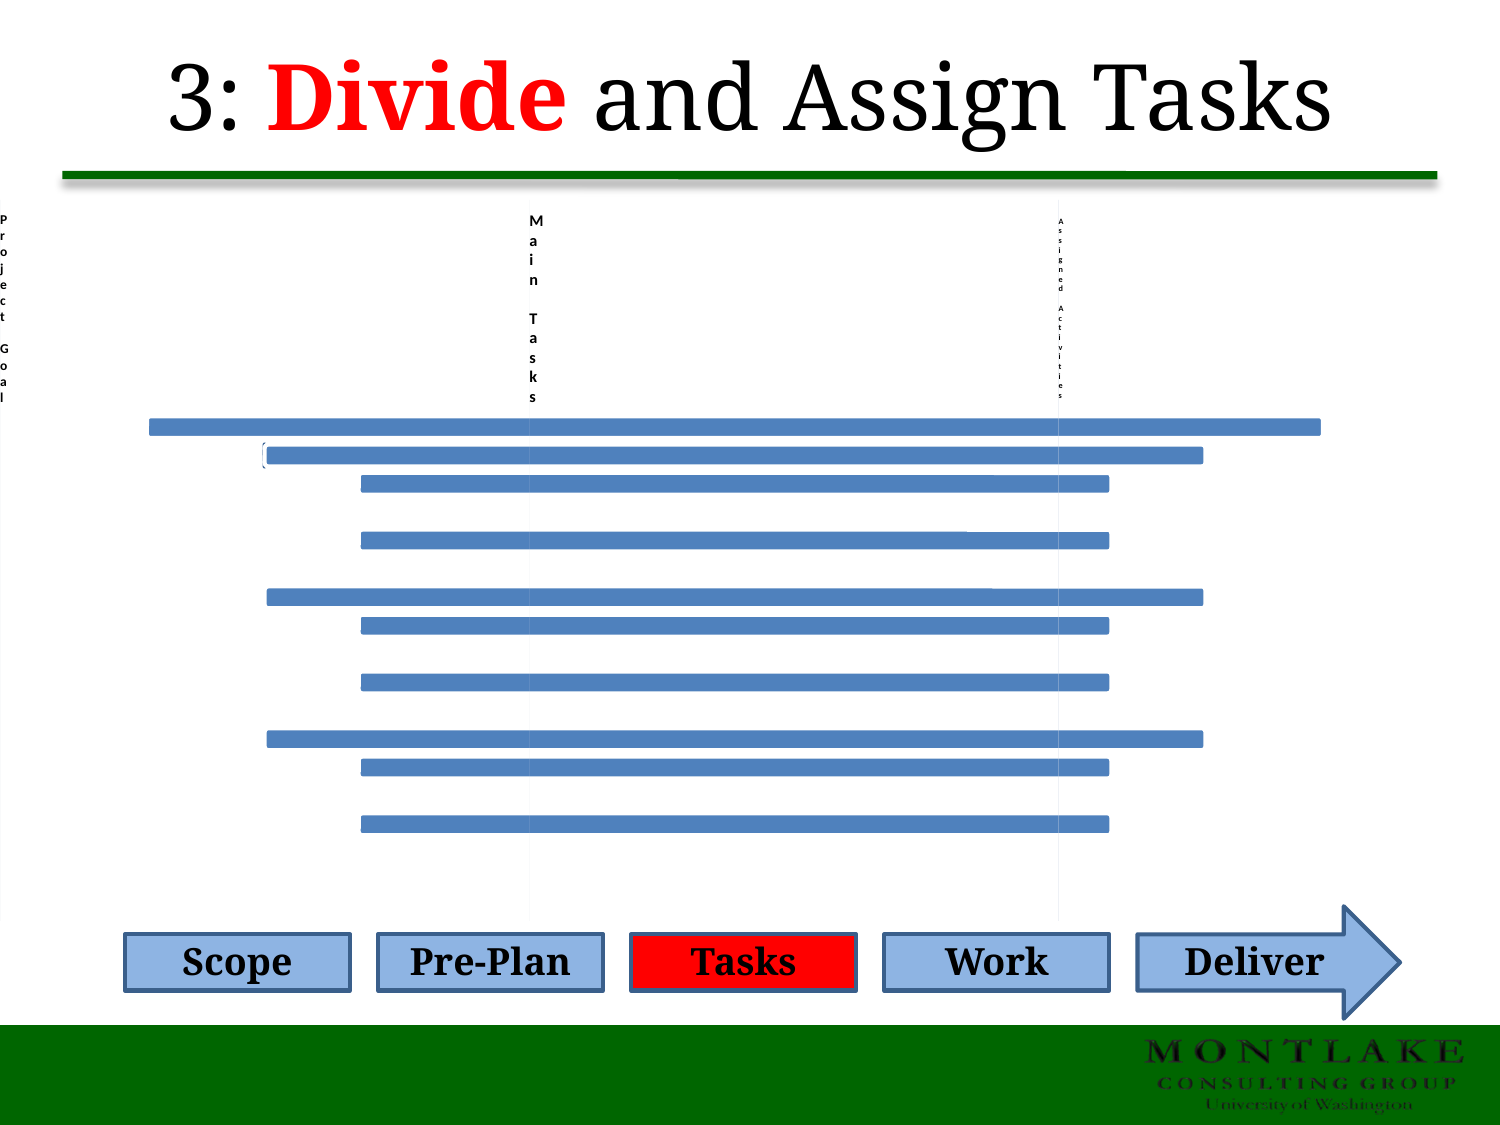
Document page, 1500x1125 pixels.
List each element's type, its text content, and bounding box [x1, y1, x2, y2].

text_box Tasks [629, 932, 858, 993]
text_box Deliver [1135, 930, 1403, 1018]
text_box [0, 199, 1500, 921]
picture [1116, 1020, 1500, 1125]
text_box [0, 1023, 1112, 1125]
text_box Pre-Plan [376, 932, 605, 993]
text_box Work [882, 932, 1111, 993]
text_box Scope [123, 932, 352, 993]
title 3: Divide and Assign Tasks [75, 0, 1425, 171]
